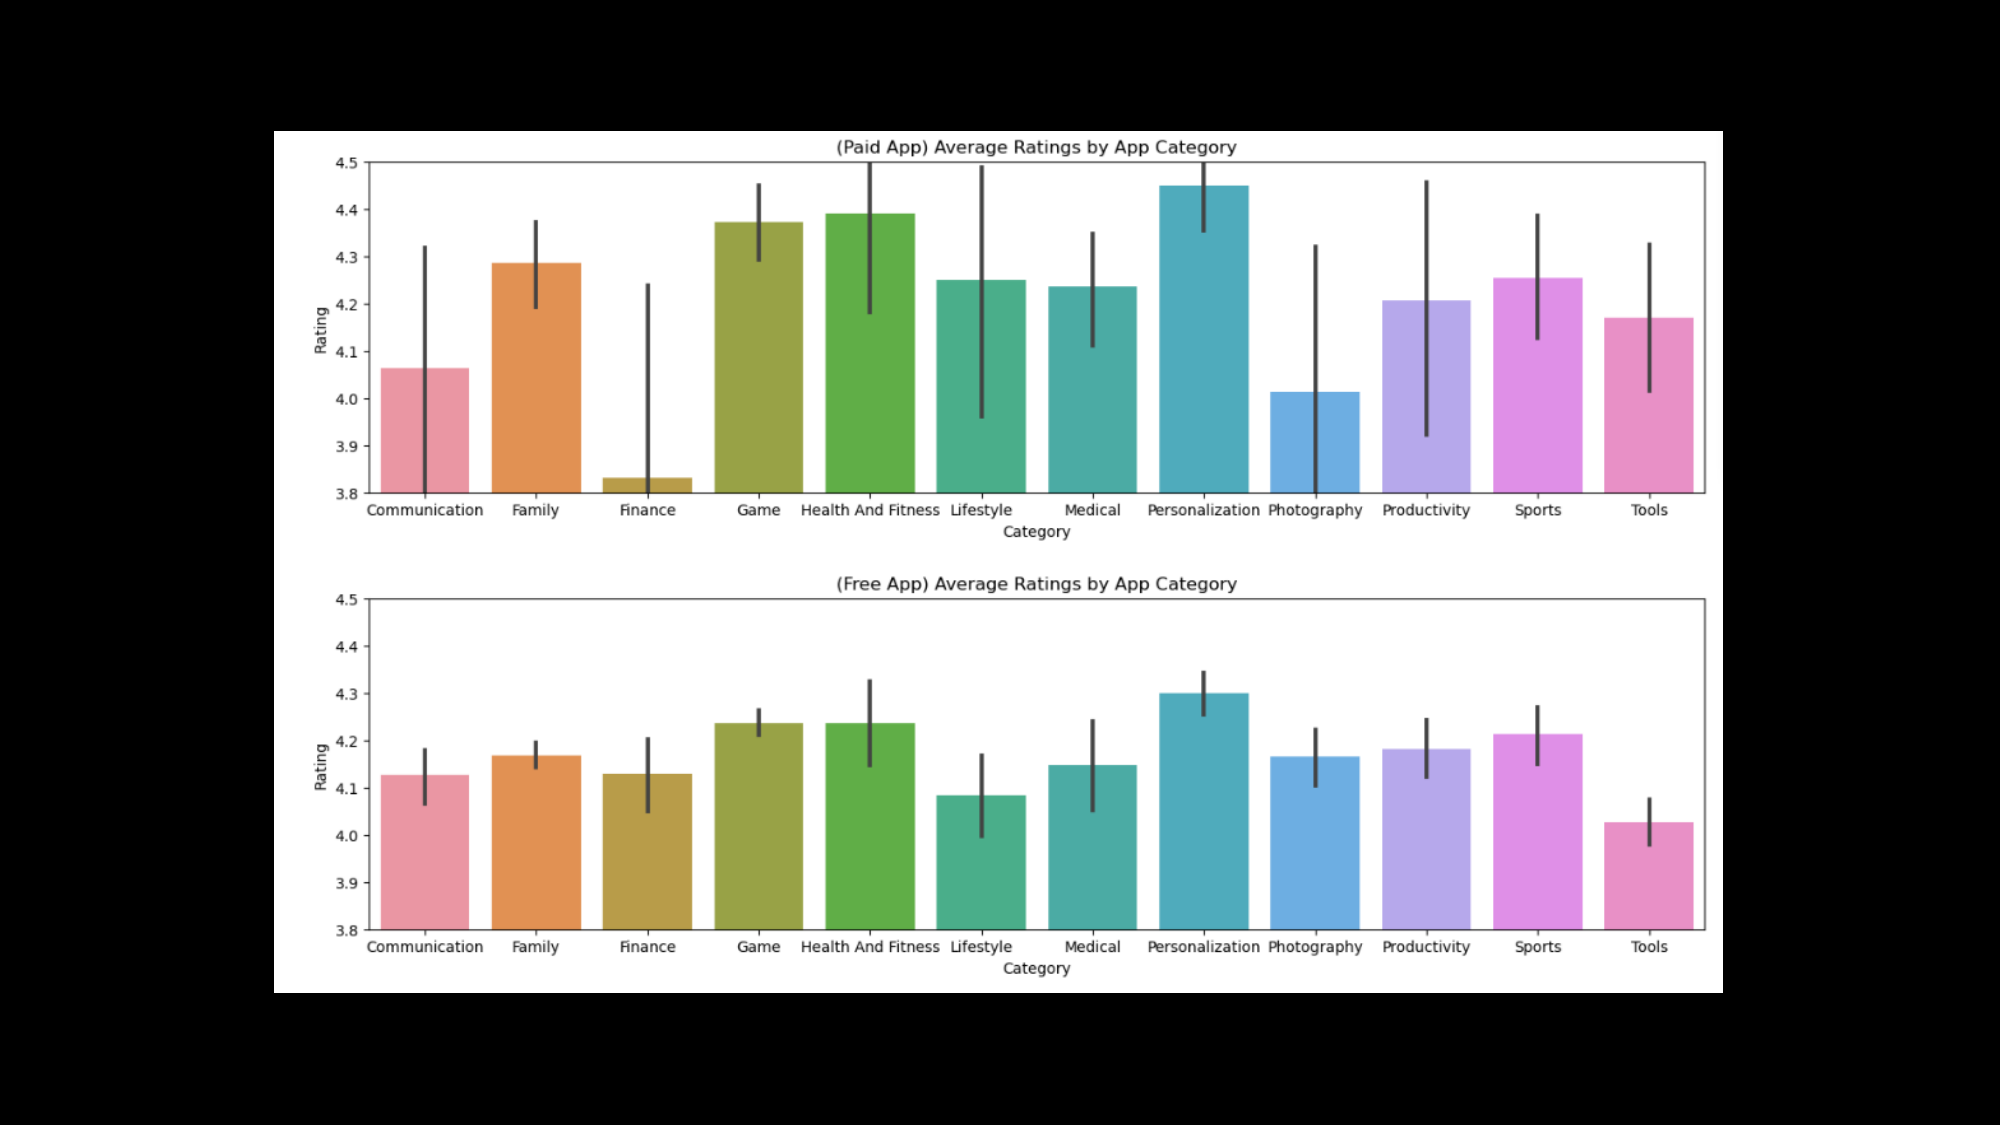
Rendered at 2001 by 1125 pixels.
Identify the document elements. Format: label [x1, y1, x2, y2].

picture [274, 131, 1723, 993]
